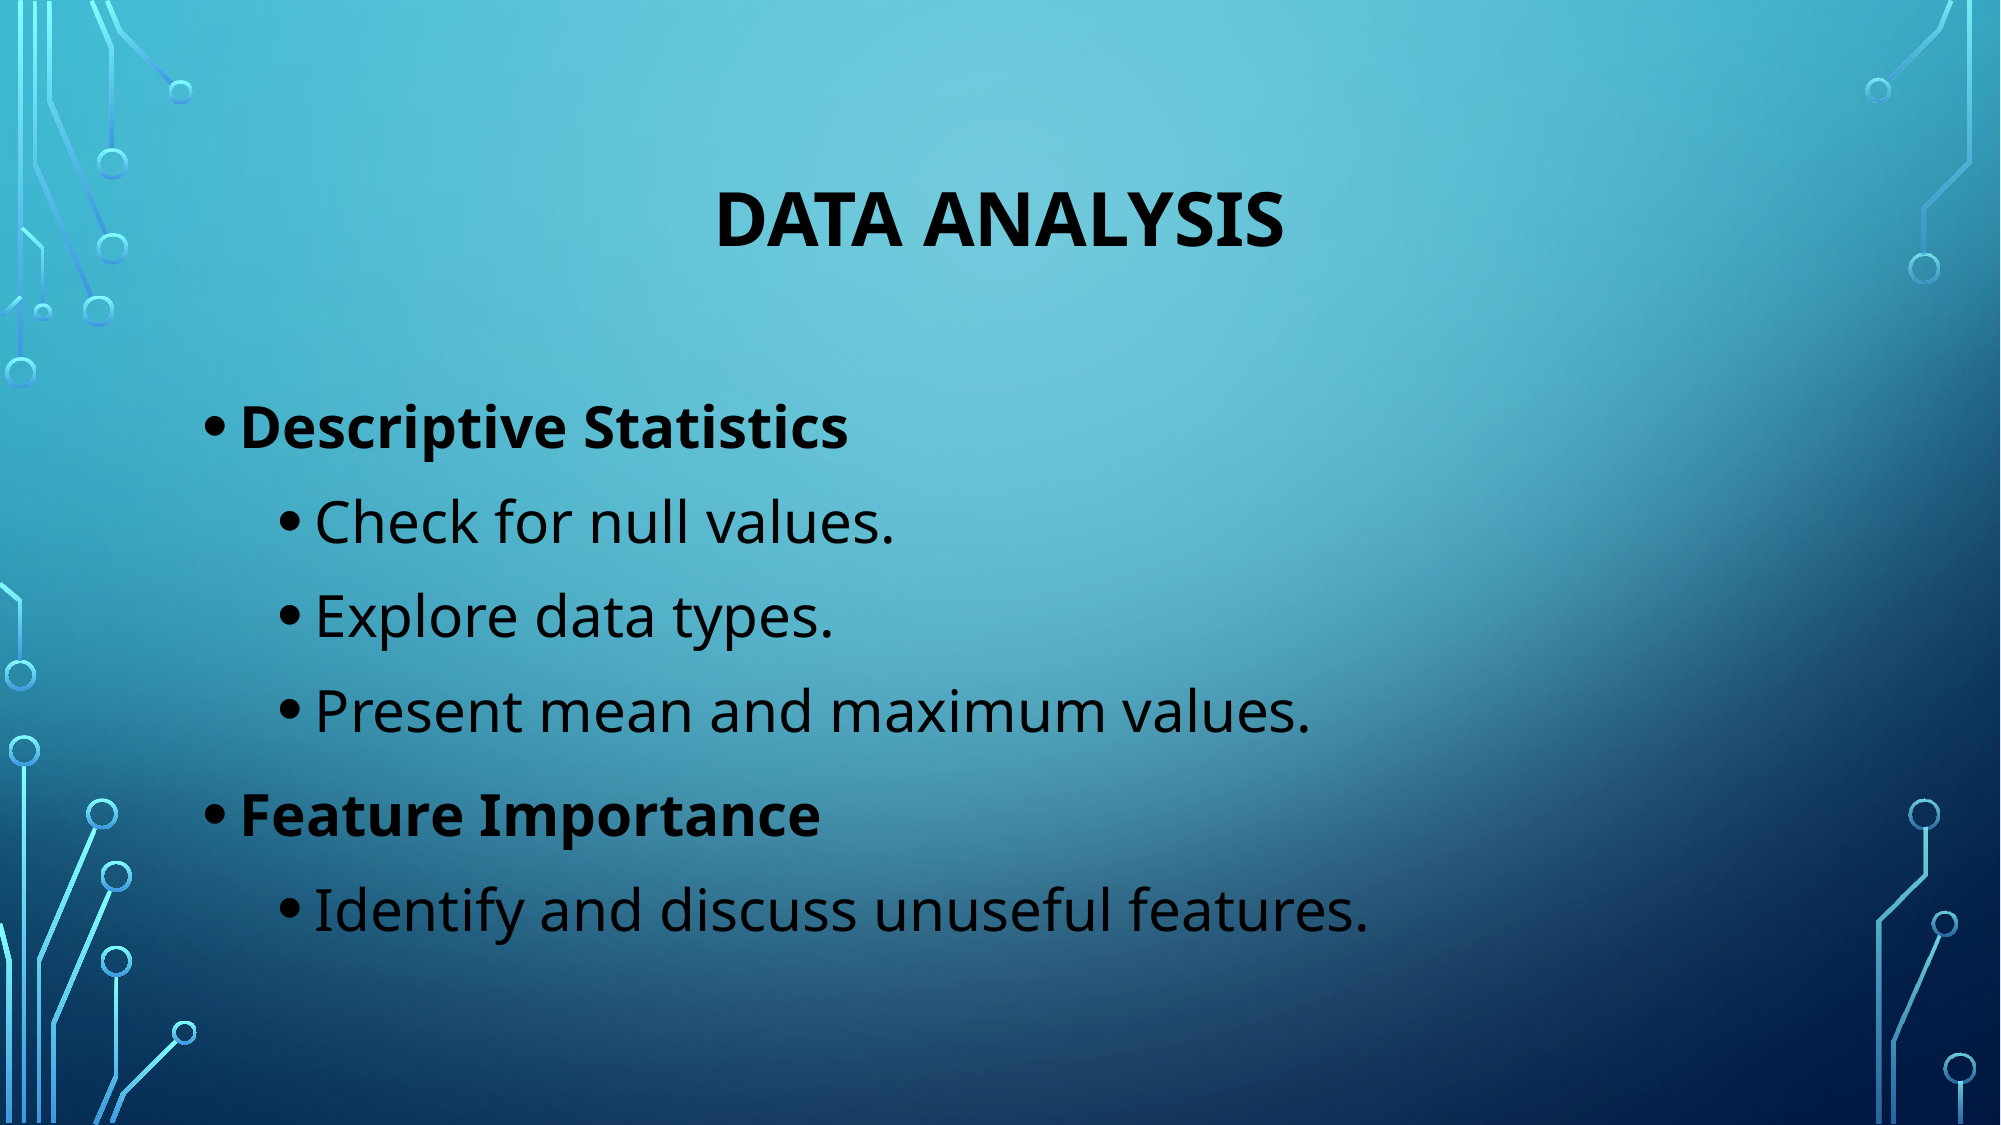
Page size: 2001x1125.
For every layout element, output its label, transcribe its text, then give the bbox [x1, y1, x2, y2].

title Data Analysis [187, 101, 1813, 344]
list Descriptive Statistics Check for null values. Explore data types. Present mean and maximum values. Feature Importance Identify and discuss unuseful features. [187, 369, 1813, 1099]
